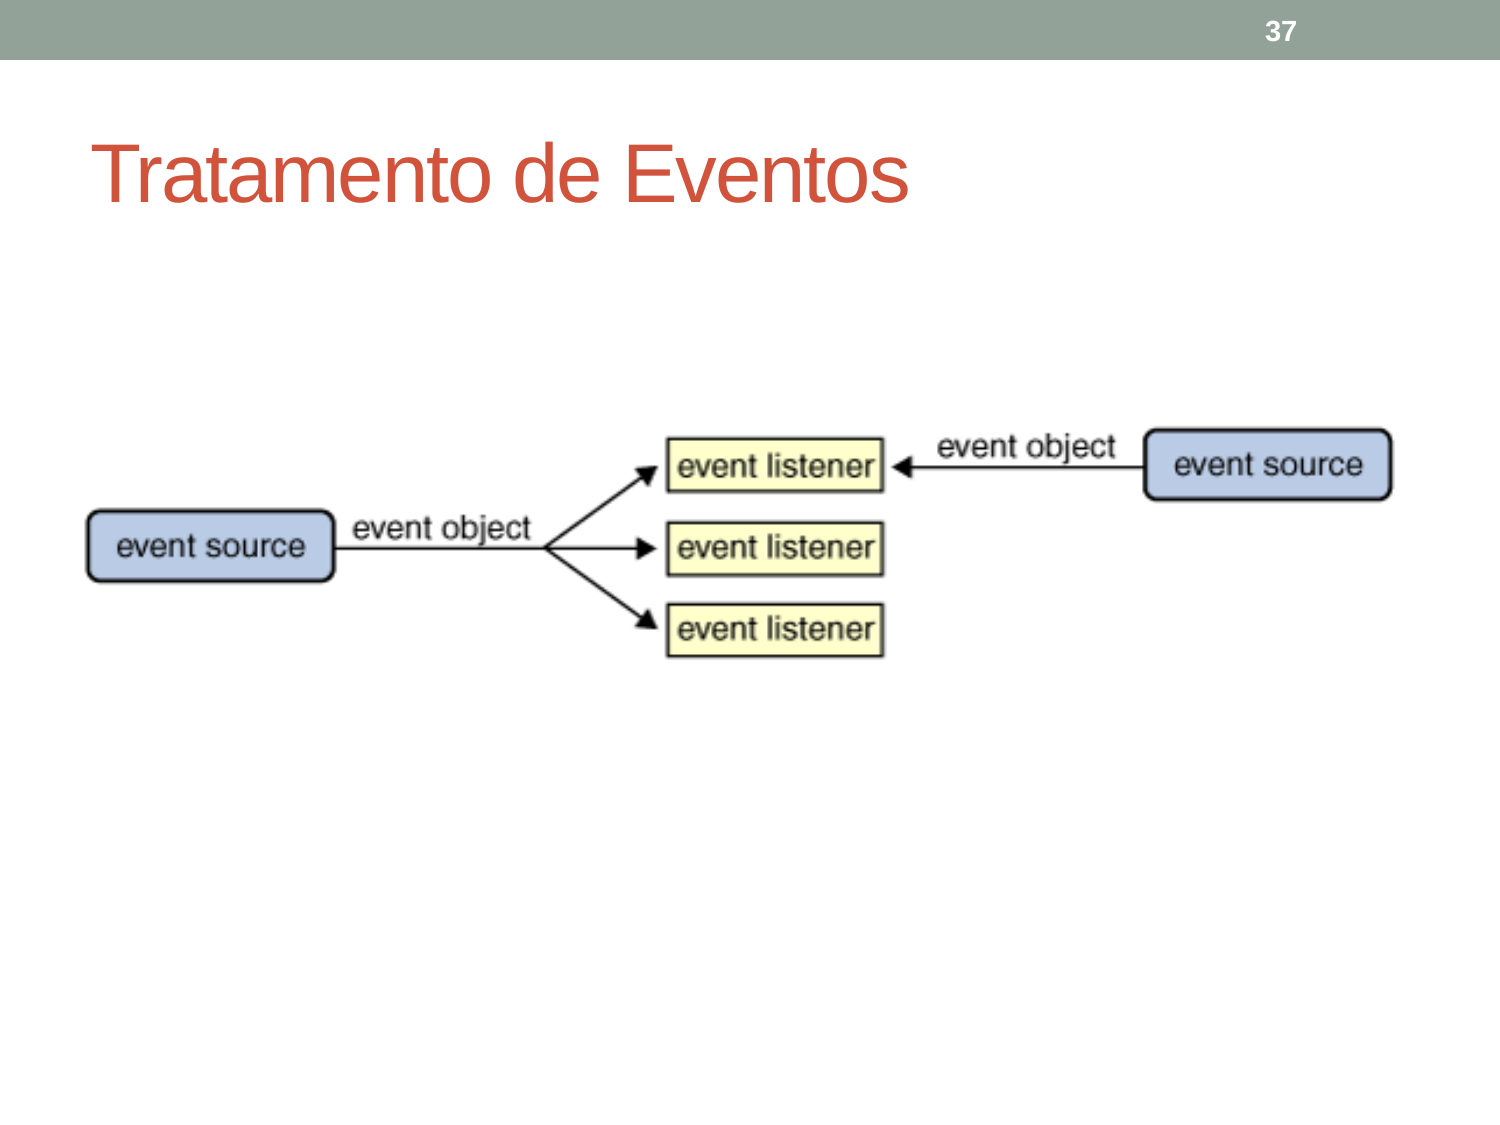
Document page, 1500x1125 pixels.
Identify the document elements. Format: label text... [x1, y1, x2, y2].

slide_number 37 [1250, 3, 1425, 57]
picture [52, 357, 1424, 717]
title Tratamento de Eventos [75, 87, 1425, 250]
